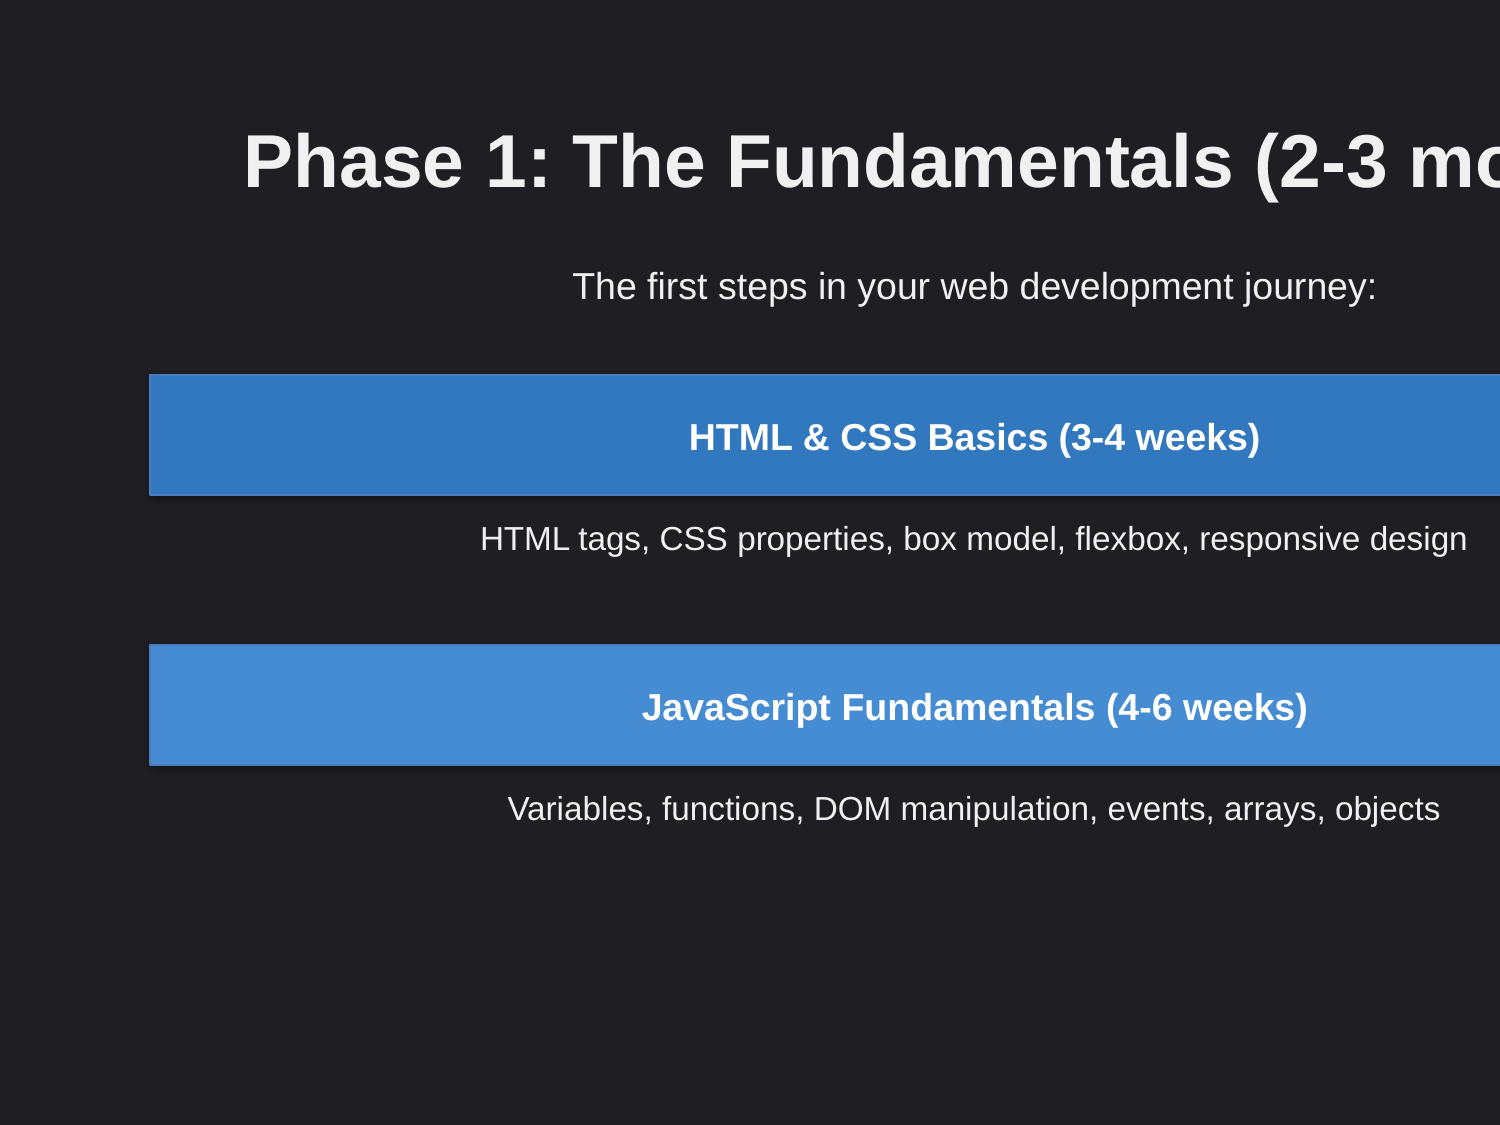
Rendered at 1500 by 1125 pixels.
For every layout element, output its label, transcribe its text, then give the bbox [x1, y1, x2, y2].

text_box JavaScript Fundamentals (4-6 weeks) [149, 644, 1500, 766]
text_box Phase 1: The Fundamentals (2-3 months) [228, 104, 1500, 210]
text_box Variables, functions, DOM manipulation, events, arrays, objects [492, 779, 1458, 835]
text_box HTML & CSS Basics (3-4 weeks) [149, 374, 1500, 496]
text_box The first steps in your web development journey: [557, 254, 1393, 315]
text_box HTML tags, CSS properties, box model, flexbox, responsive design [465, 509, 1485, 565]
